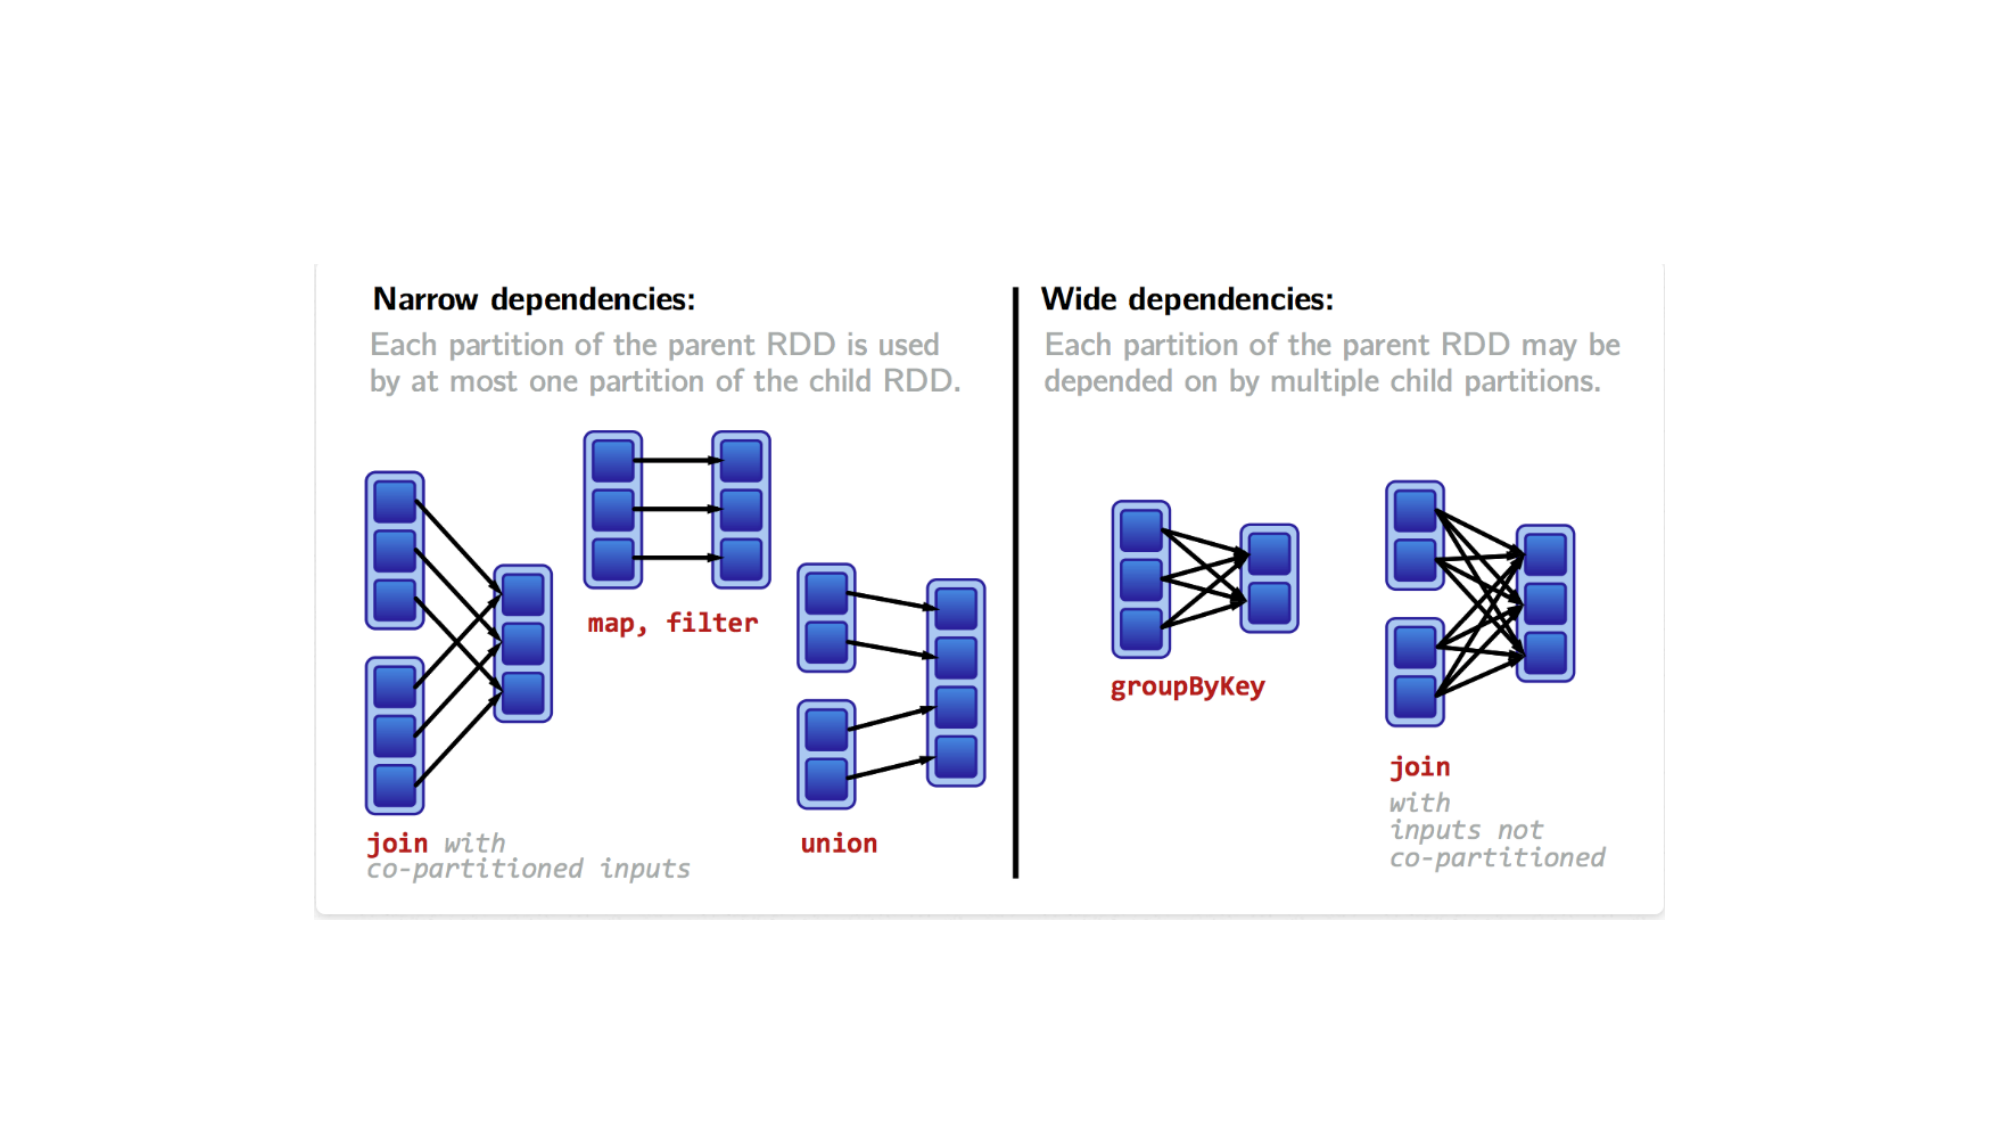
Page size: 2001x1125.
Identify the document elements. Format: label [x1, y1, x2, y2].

picture [314, 264, 1666, 921]
